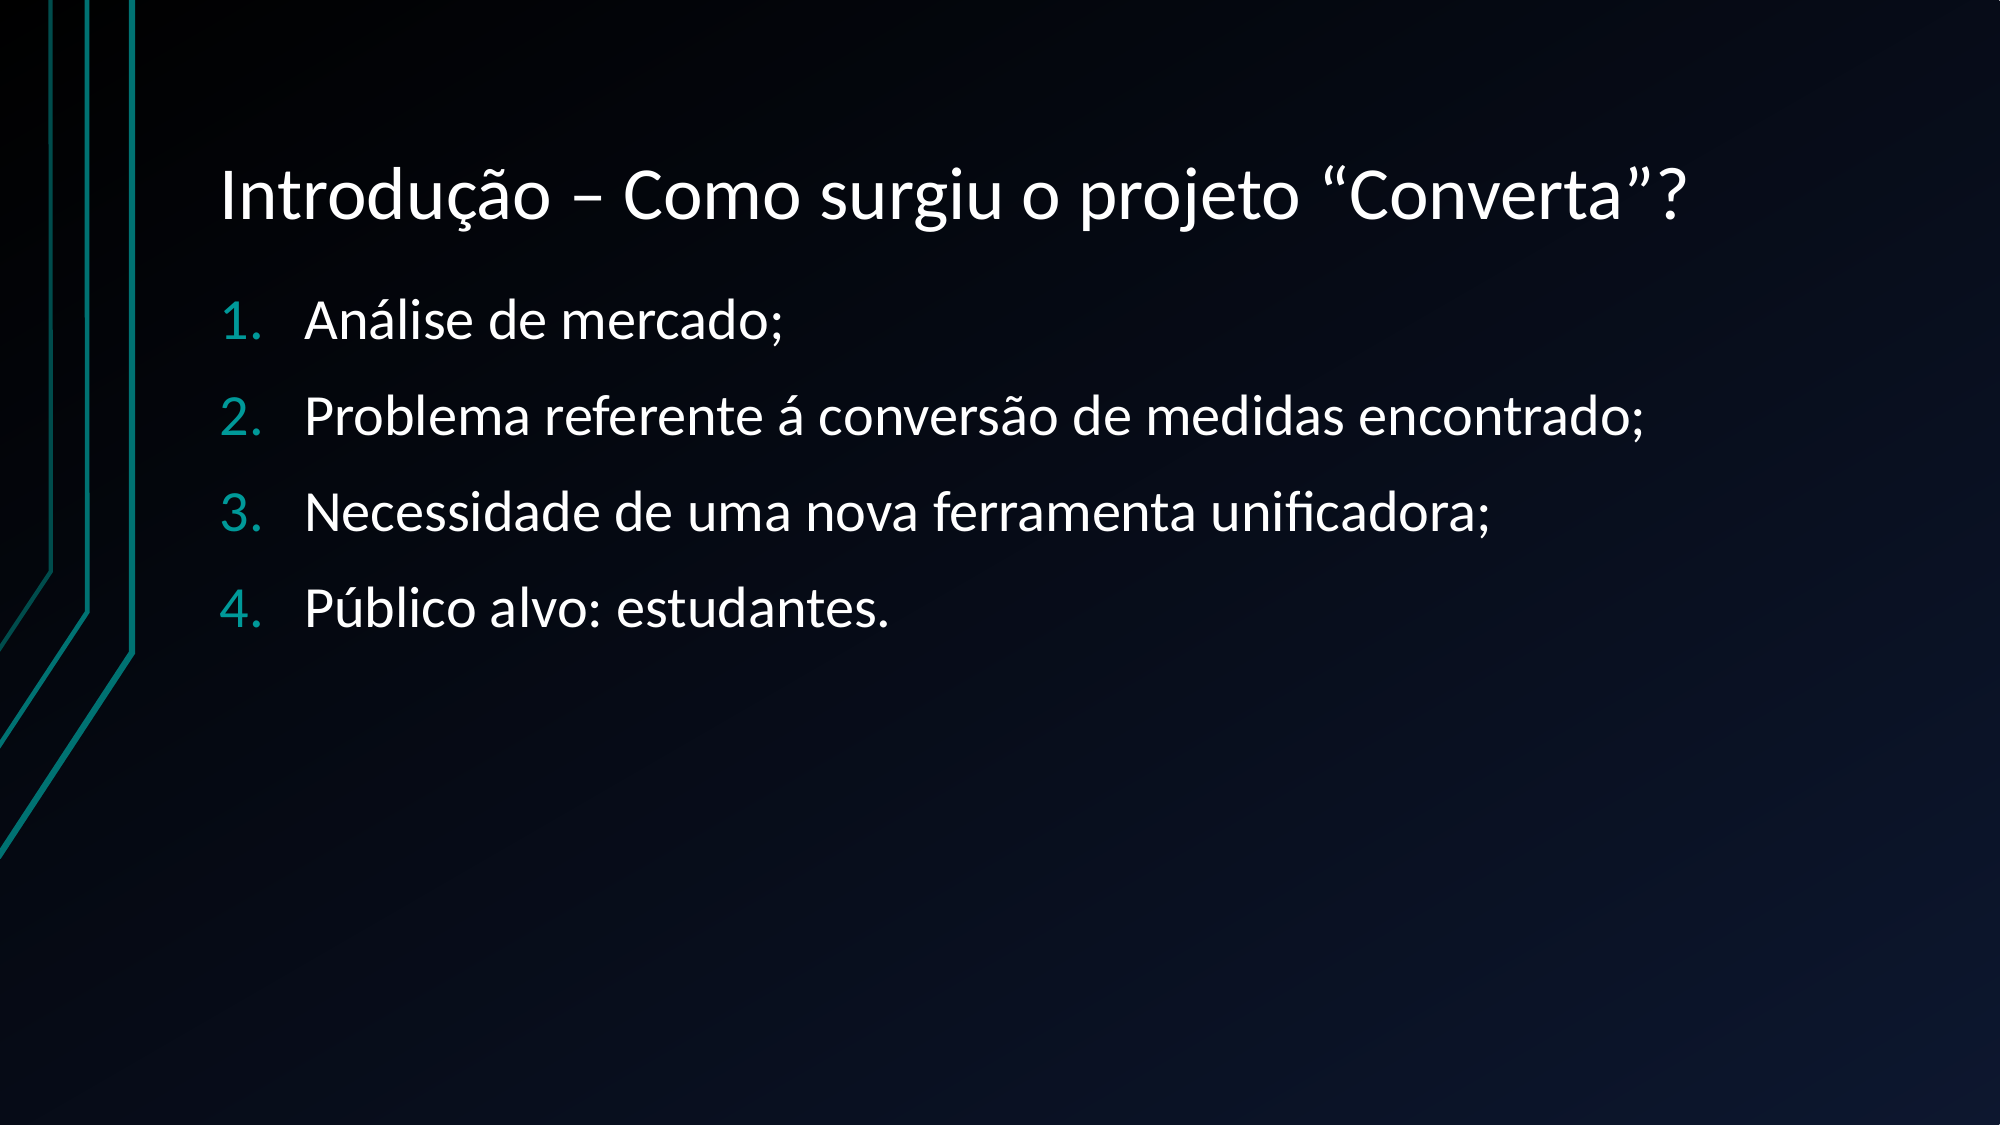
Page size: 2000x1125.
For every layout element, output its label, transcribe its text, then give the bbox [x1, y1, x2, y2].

title Introdução – Como surgiu o projeto “Converta”? [199, 45, 1900, 246]
list Análise de mercado; Problema referente á conversão de medidas encontrado; Necessidade de uma nova ferramenta unificadora; Público alvo: estudantes. [199, 279, 1900, 1012]
